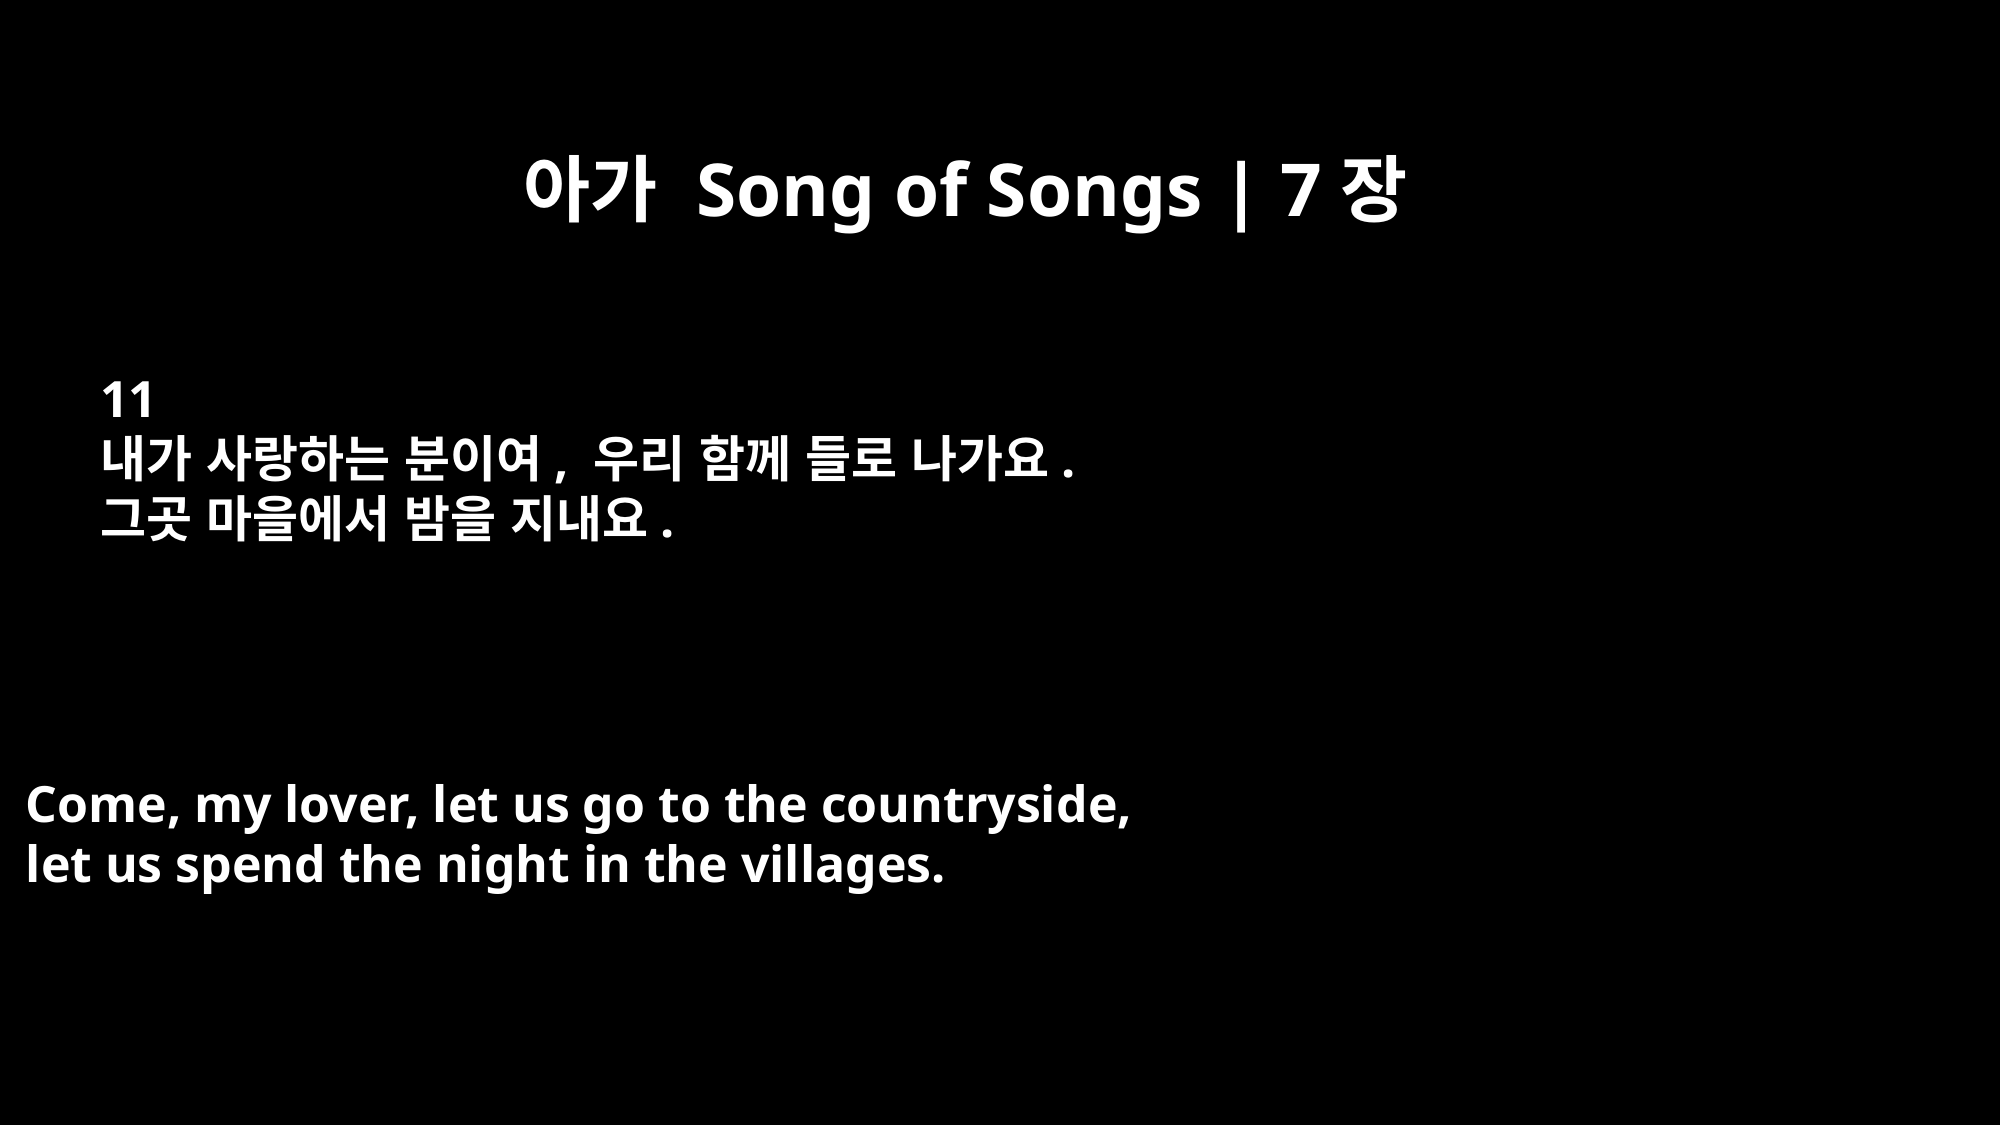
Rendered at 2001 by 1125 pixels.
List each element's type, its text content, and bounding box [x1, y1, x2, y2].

text_box 아가 Song of Songs | 7장 [508, 136, 1424, 239]
text_box Come, my lover, let us go to the countryside, let us spend the night in the villages. [11, 764, 1148, 900]
text_box 11 내가 사랑하는 분이여, 우리 함께 들로 나가요. 그곳 마을에서 밤을 지내요. [85, 359, 1091, 555]
